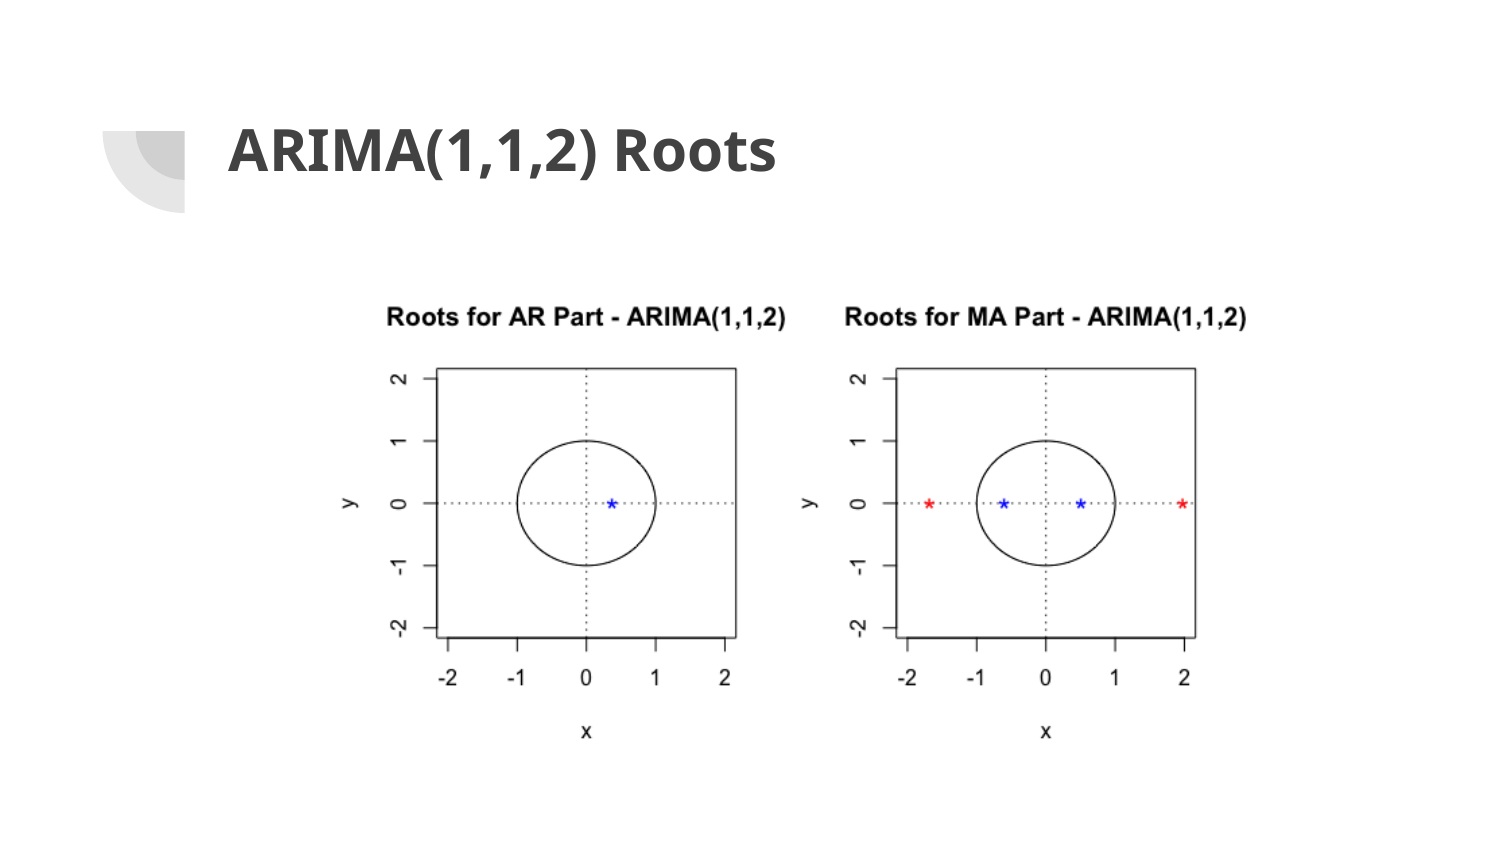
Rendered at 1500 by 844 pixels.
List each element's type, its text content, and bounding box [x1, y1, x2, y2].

title ARIMA(1,1,2) Roots [213, 98, 1368, 263]
picture [331, 261, 1250, 772]
